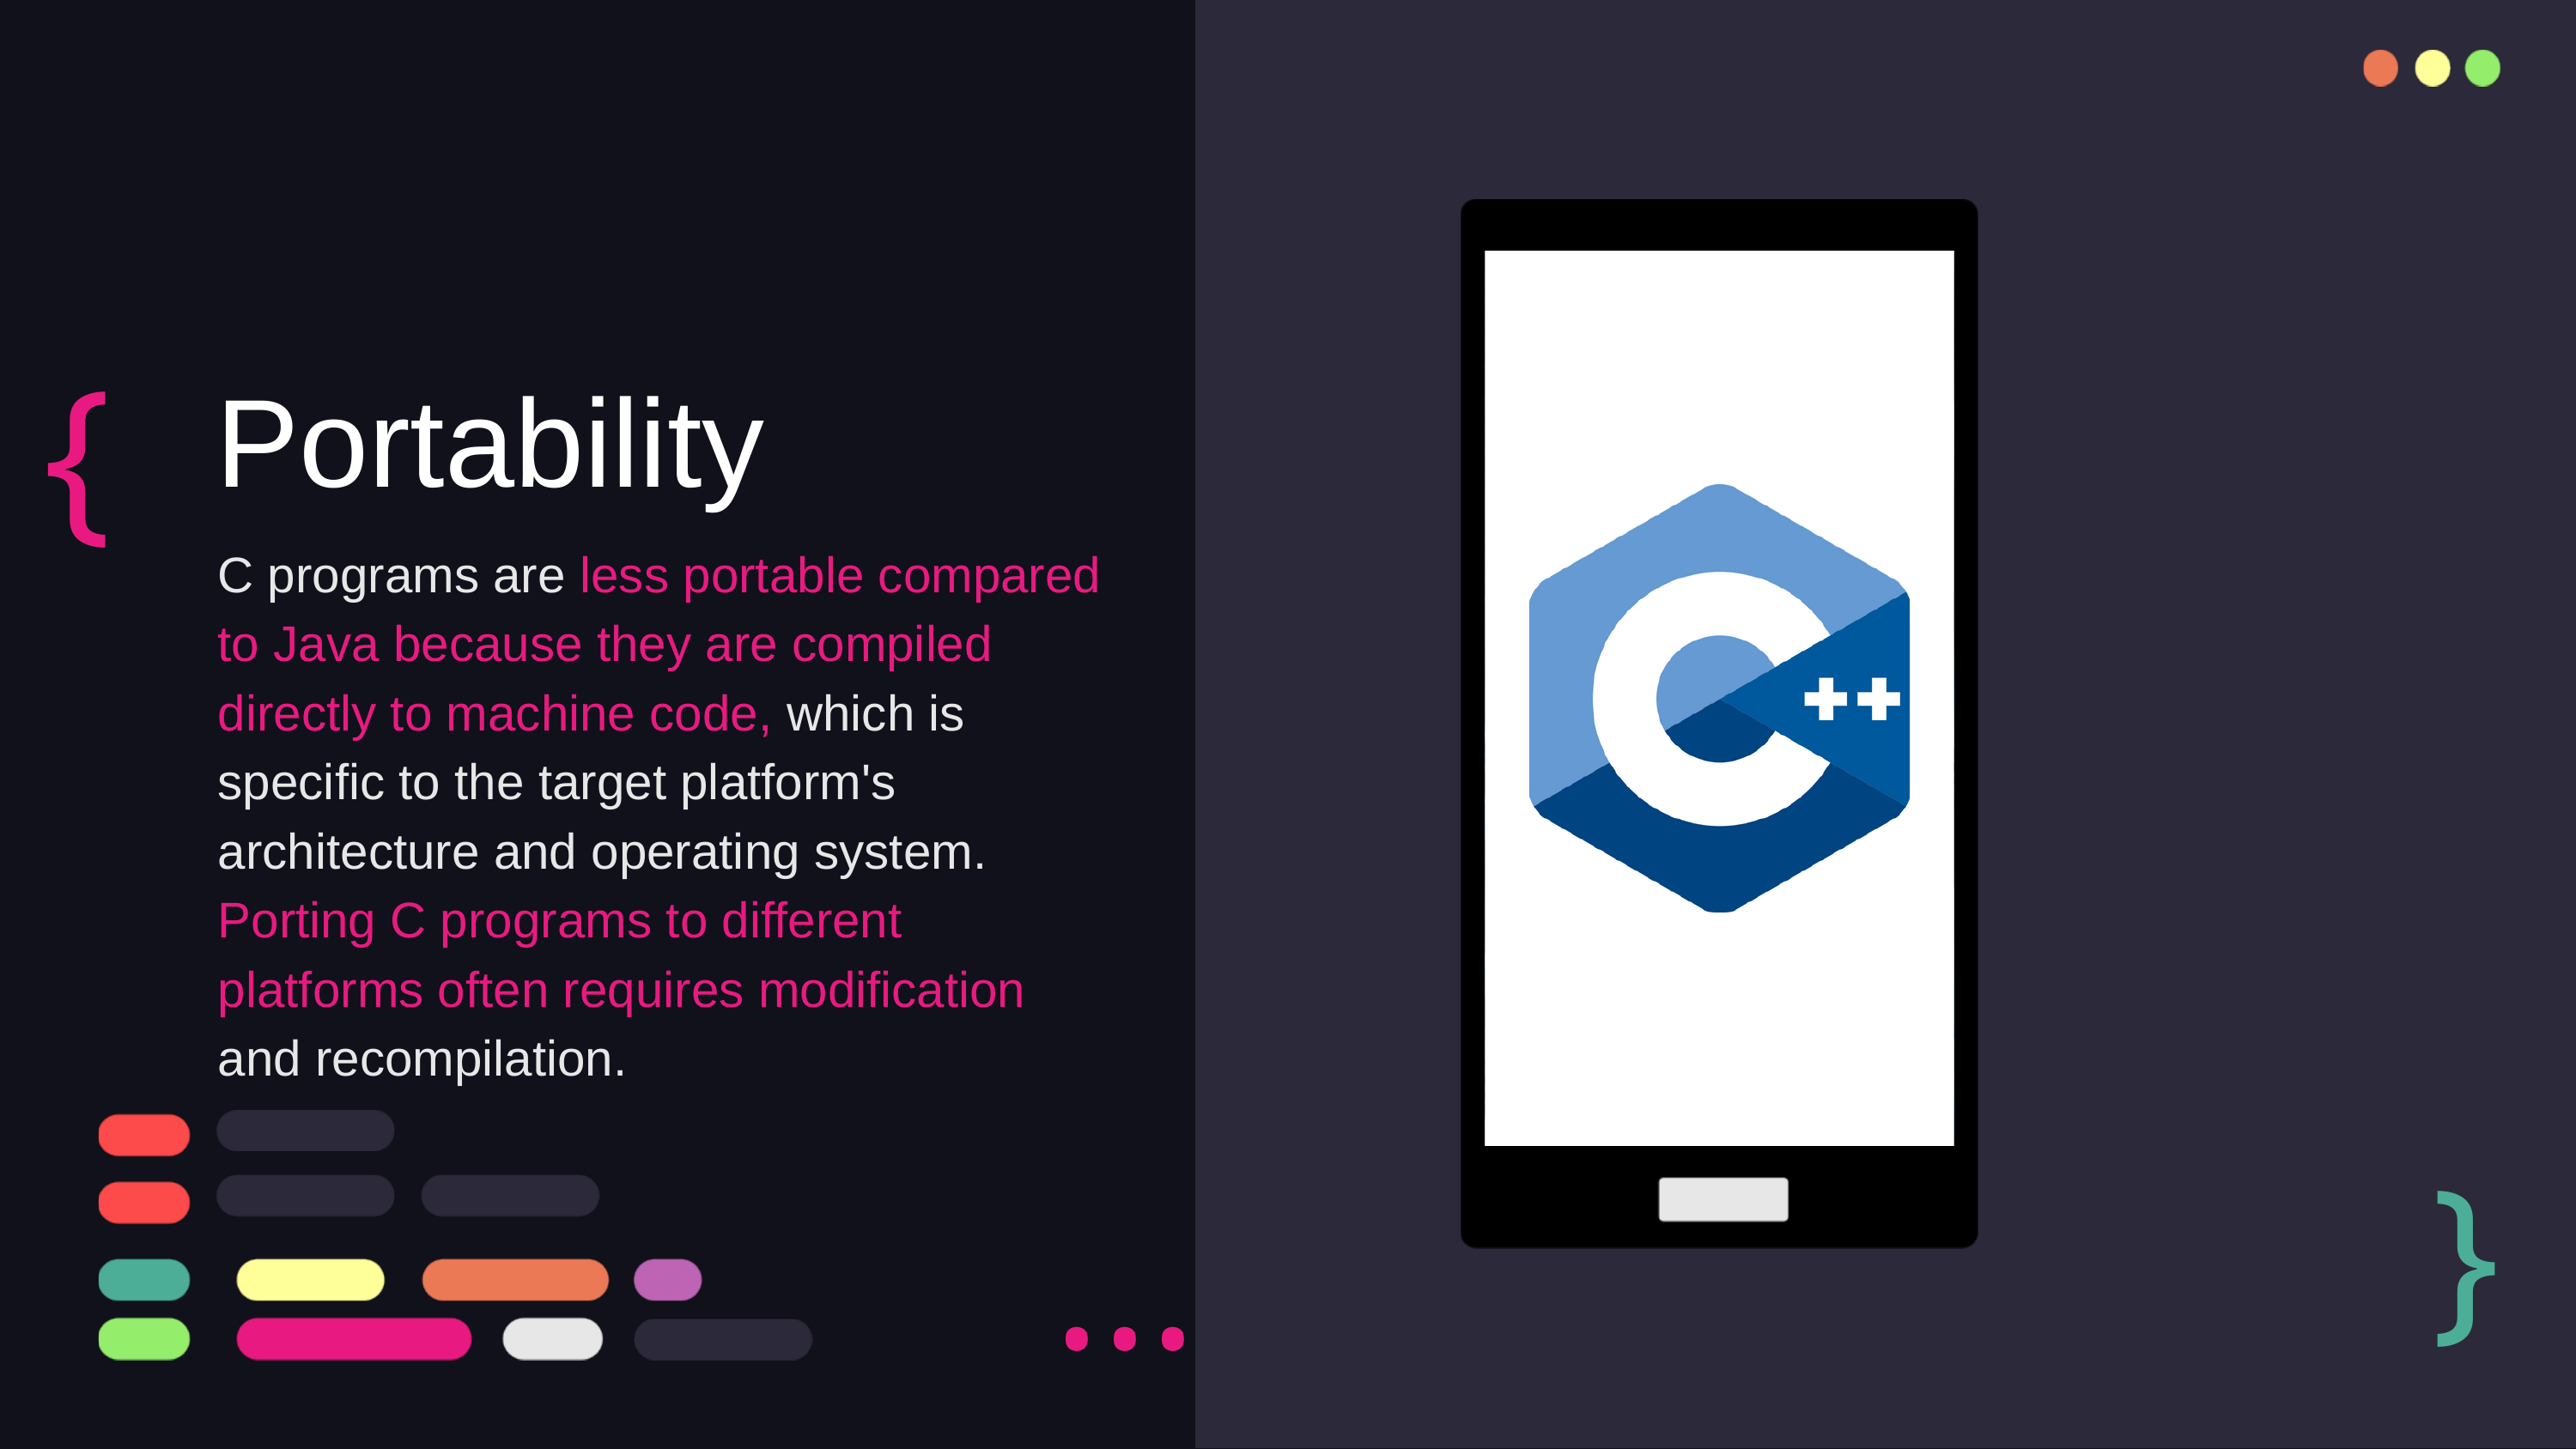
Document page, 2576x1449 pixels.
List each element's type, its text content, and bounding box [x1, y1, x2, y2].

text_box { [43, 340, 216, 555]
text_box C programs are less portable compared to Java because they are compiled directly to machine code, which is specific to the target platform's architecture and operating system. Porting C programs to different platforms often requires modification and recompilation. [217, 533, 1108, 1087]
text_box Portability [216, 361, 1106, 512]
text_box [98, 1110, 813, 1361]
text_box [1485, 251, 1954, 1146]
text_box ... [815, 1169, 1189, 1385]
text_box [1194, 0, 2576, 1449]
